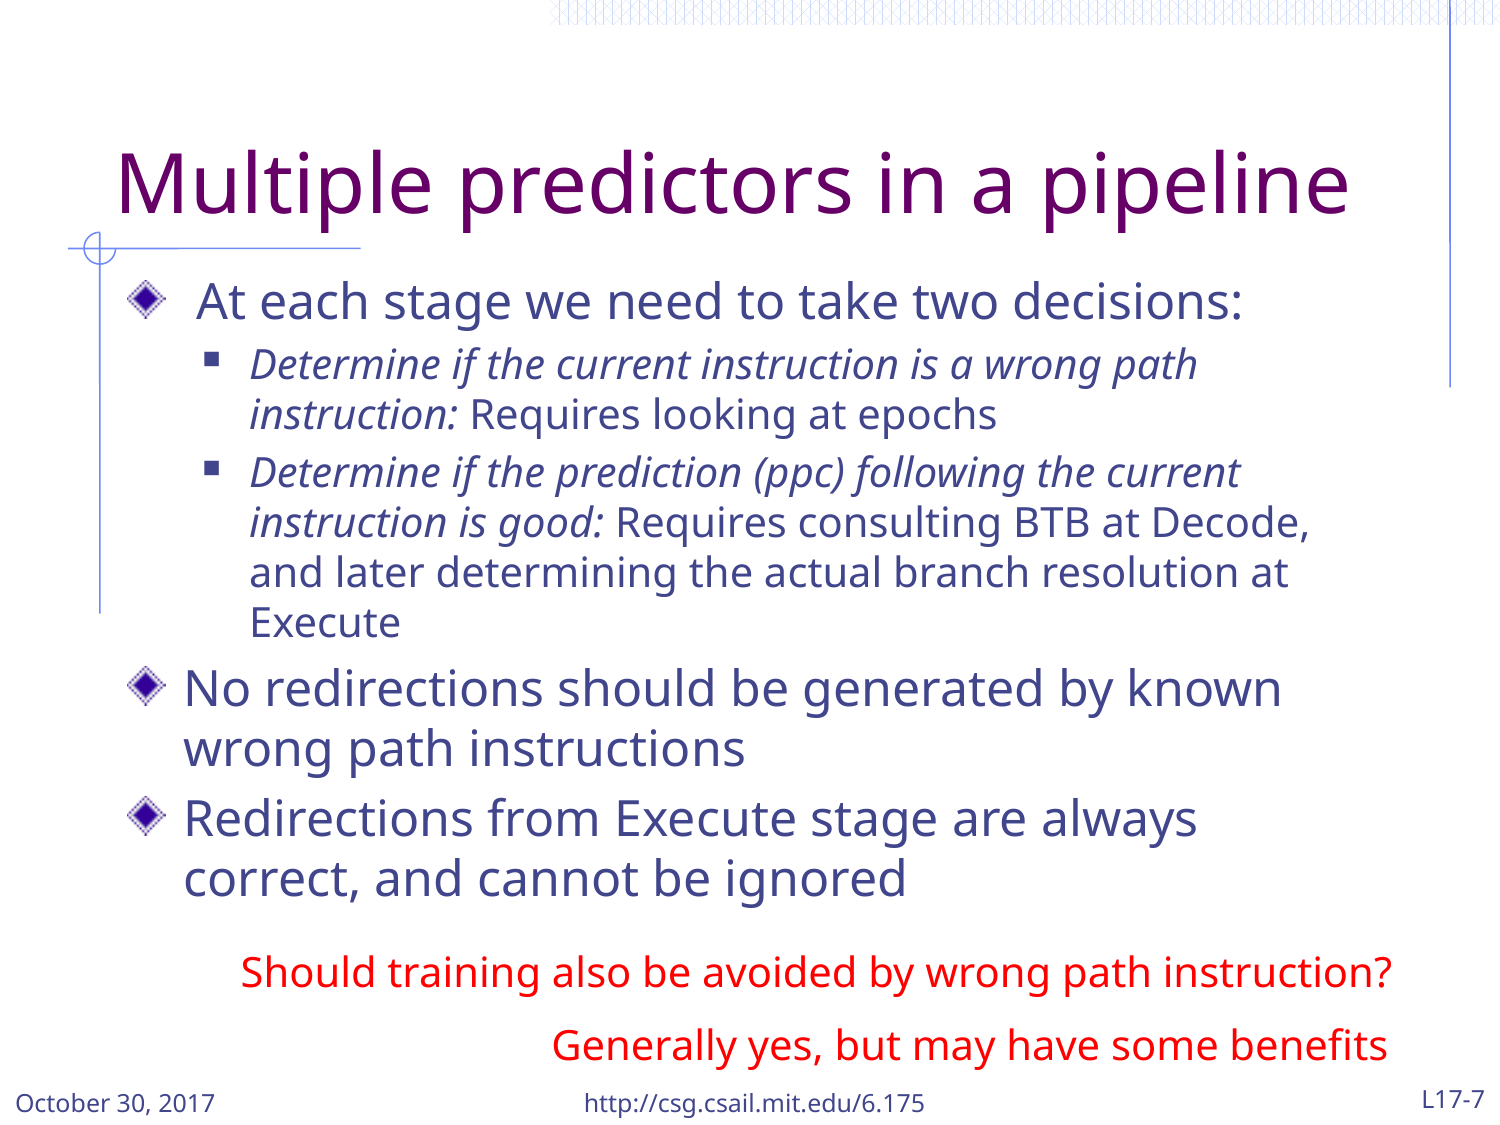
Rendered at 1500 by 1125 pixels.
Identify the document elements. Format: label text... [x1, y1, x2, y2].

picture [127, 796, 166, 836]
text_box Generally yes, but may have some benefits [536, 1011, 1415, 1077]
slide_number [0, 1049, 313, 1125]
slide_number L17-7 [1187, 1049, 1500, 1125]
text_box Should training also be avoided by wrong path instruction? [225, 938, 1408, 1004]
picture [127, 666, 166, 706]
footer http://csg.csail.mit.edu/6.175 [508, 1049, 1002, 1125]
title Multiple predictors in a pipeline [99, 49, 1376, 238]
picture [127, 280, 166, 319]
list At each stage we need to take two decisions: Determine if the current instruction is a wrong path instruction: Requires looking at epochs Determine if the prediction (ppc) following the current instruction is good: Requires consulting BTB at Decode, and later determining the actual branch resolution at Execute No redirections should be generated by known wrong path instructions Redirections from Execute stage are always correct, and cannot be ignored [111, 261, 1388, 996]
